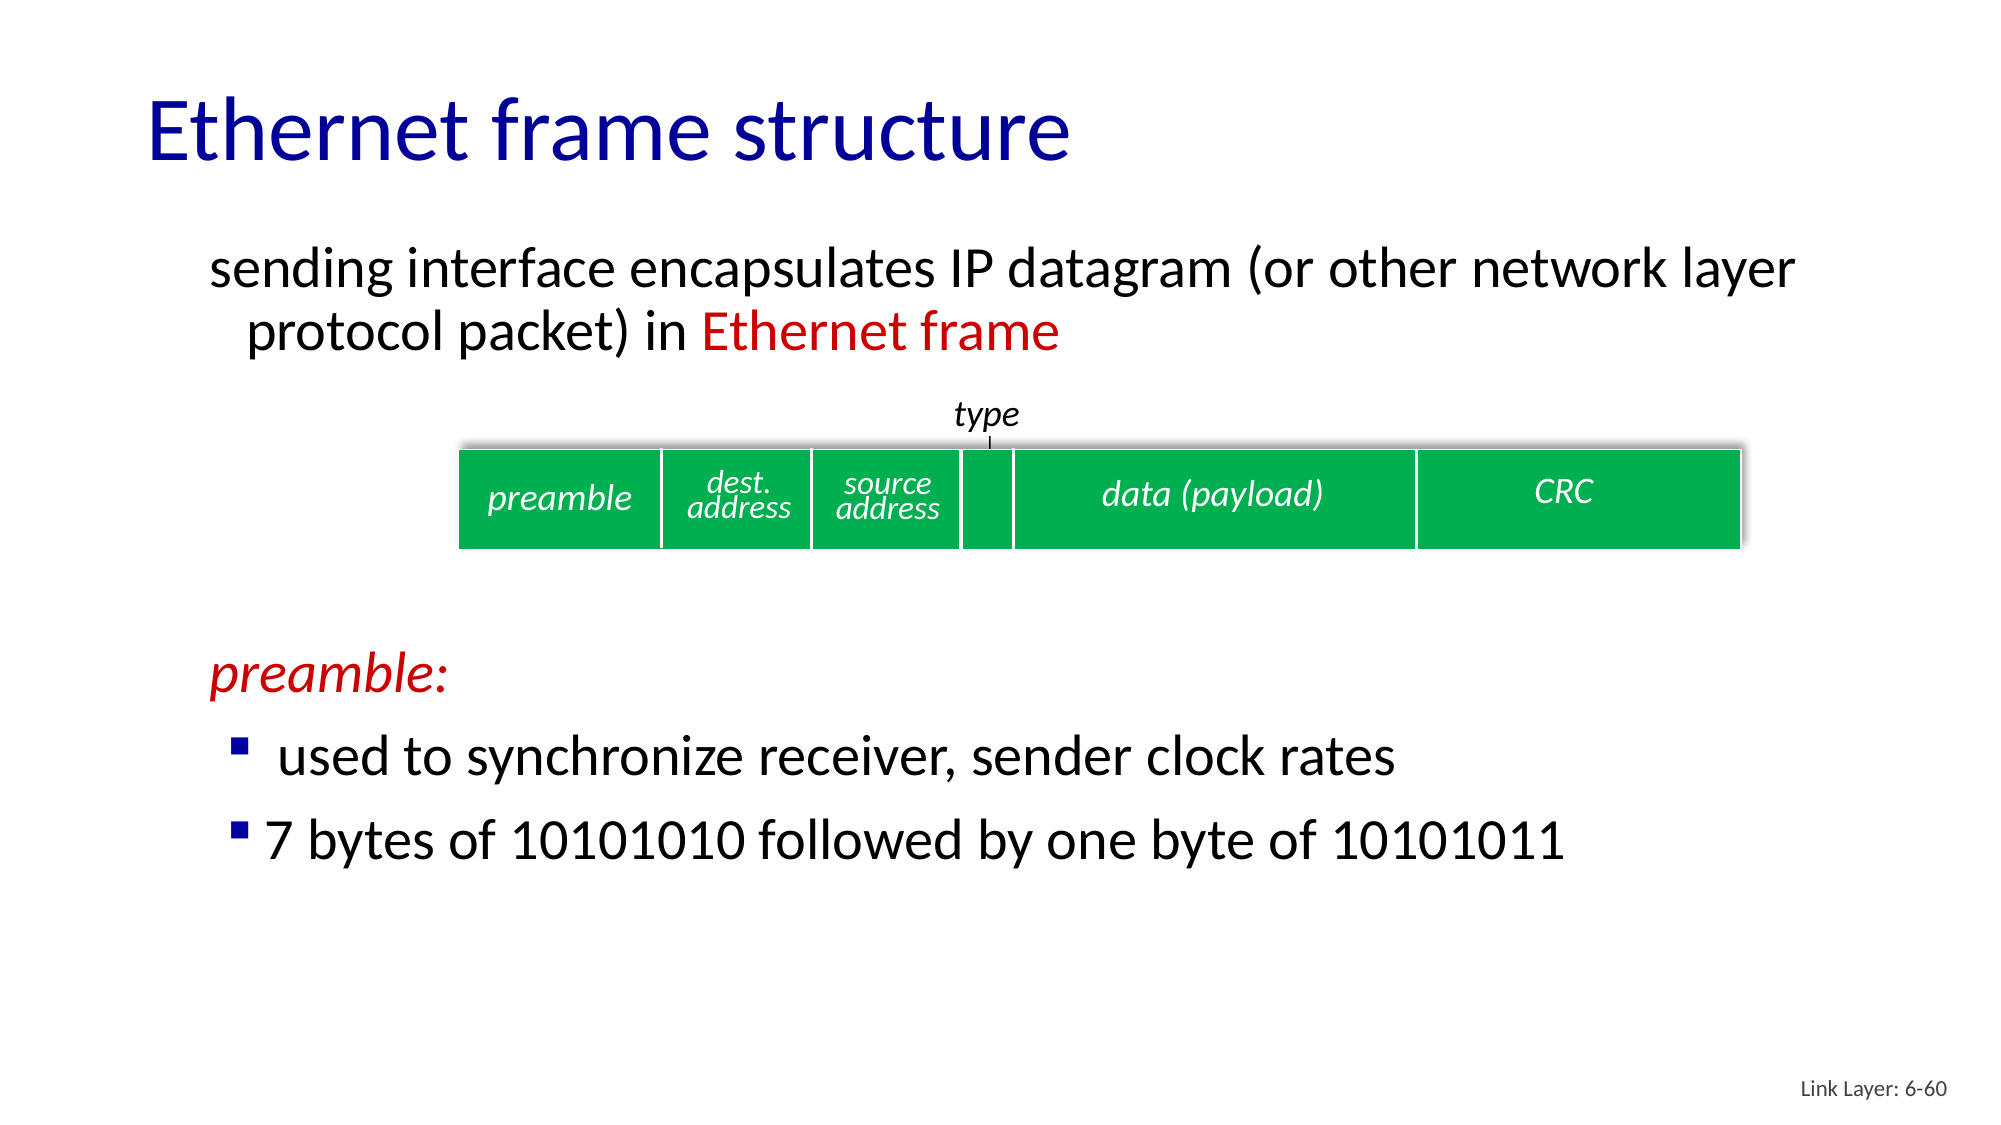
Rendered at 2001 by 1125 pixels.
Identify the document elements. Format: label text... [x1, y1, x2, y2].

text_box sending interface encapsulates IP datagram (or other network layer protocol packet) in Ethernet frame [173, 229, 2000, 597]
title Ethernet frame structure [131, 57, 1857, 205]
text_box preamble: used to synchronize receiver, sender clock rates 7 bytes of 10101010 followed by one byte of 10101011 [173, 634, 2000, 1125]
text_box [450, 381, 1741, 564]
